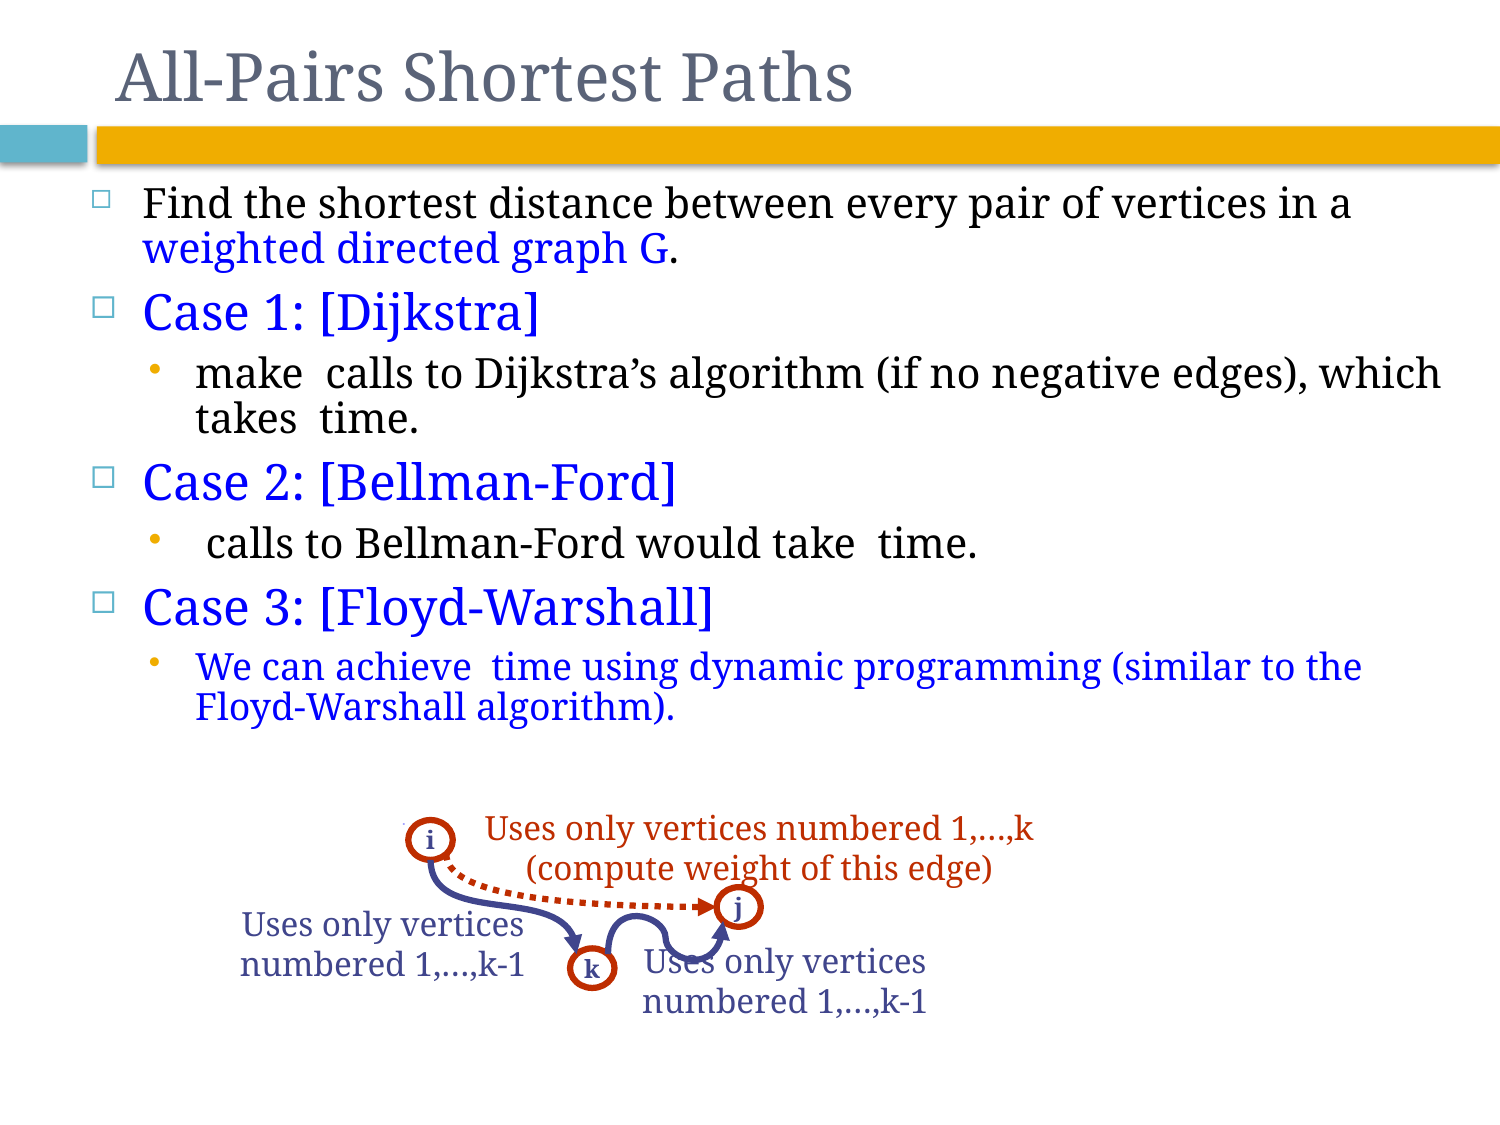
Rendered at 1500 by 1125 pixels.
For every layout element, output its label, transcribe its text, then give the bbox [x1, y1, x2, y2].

text_box j [716, 895, 761, 927]
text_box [459, 833, 548, 981]
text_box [554, 748, 605, 1016]
text_box Uses only vertices numbered 1,…,k-1 [627, 933, 944, 1028]
title All-Pairs Shortest Paths [100, 37, 1438, 113]
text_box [649, 879, 682, 996]
text_box i [408, 820, 453, 860]
text_box Uses only vertices numbered 1,…,k (compute weight of this edge) [470, 799, 548, 833]
text_box k [610, 956, 615, 980]
text_box Uses only vertices numbered 1,…,k-1 [225, 895, 542, 991]
text_box Uses only vertices numbered 1,…,k (compute weight of this edge) [610, 799, 1050, 895]
